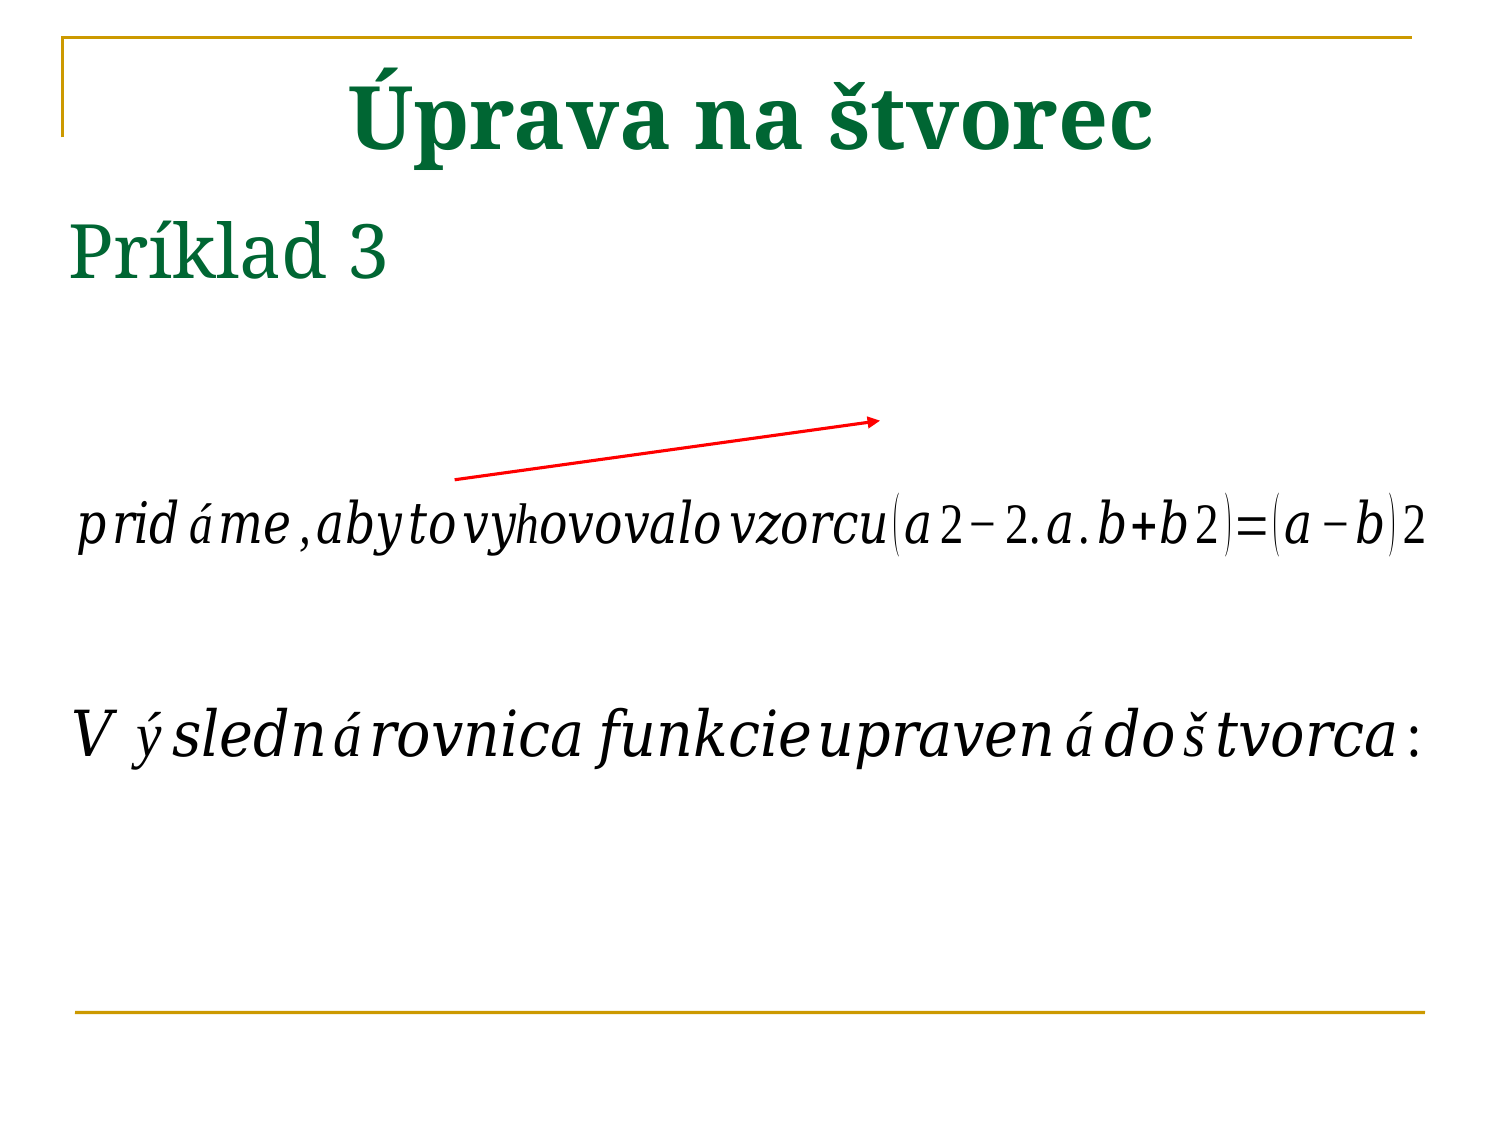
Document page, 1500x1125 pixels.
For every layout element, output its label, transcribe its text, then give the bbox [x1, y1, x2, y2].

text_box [454, 420, 880, 480]
text_box Úprava na štvorec [76, 54, 1427, 242]
